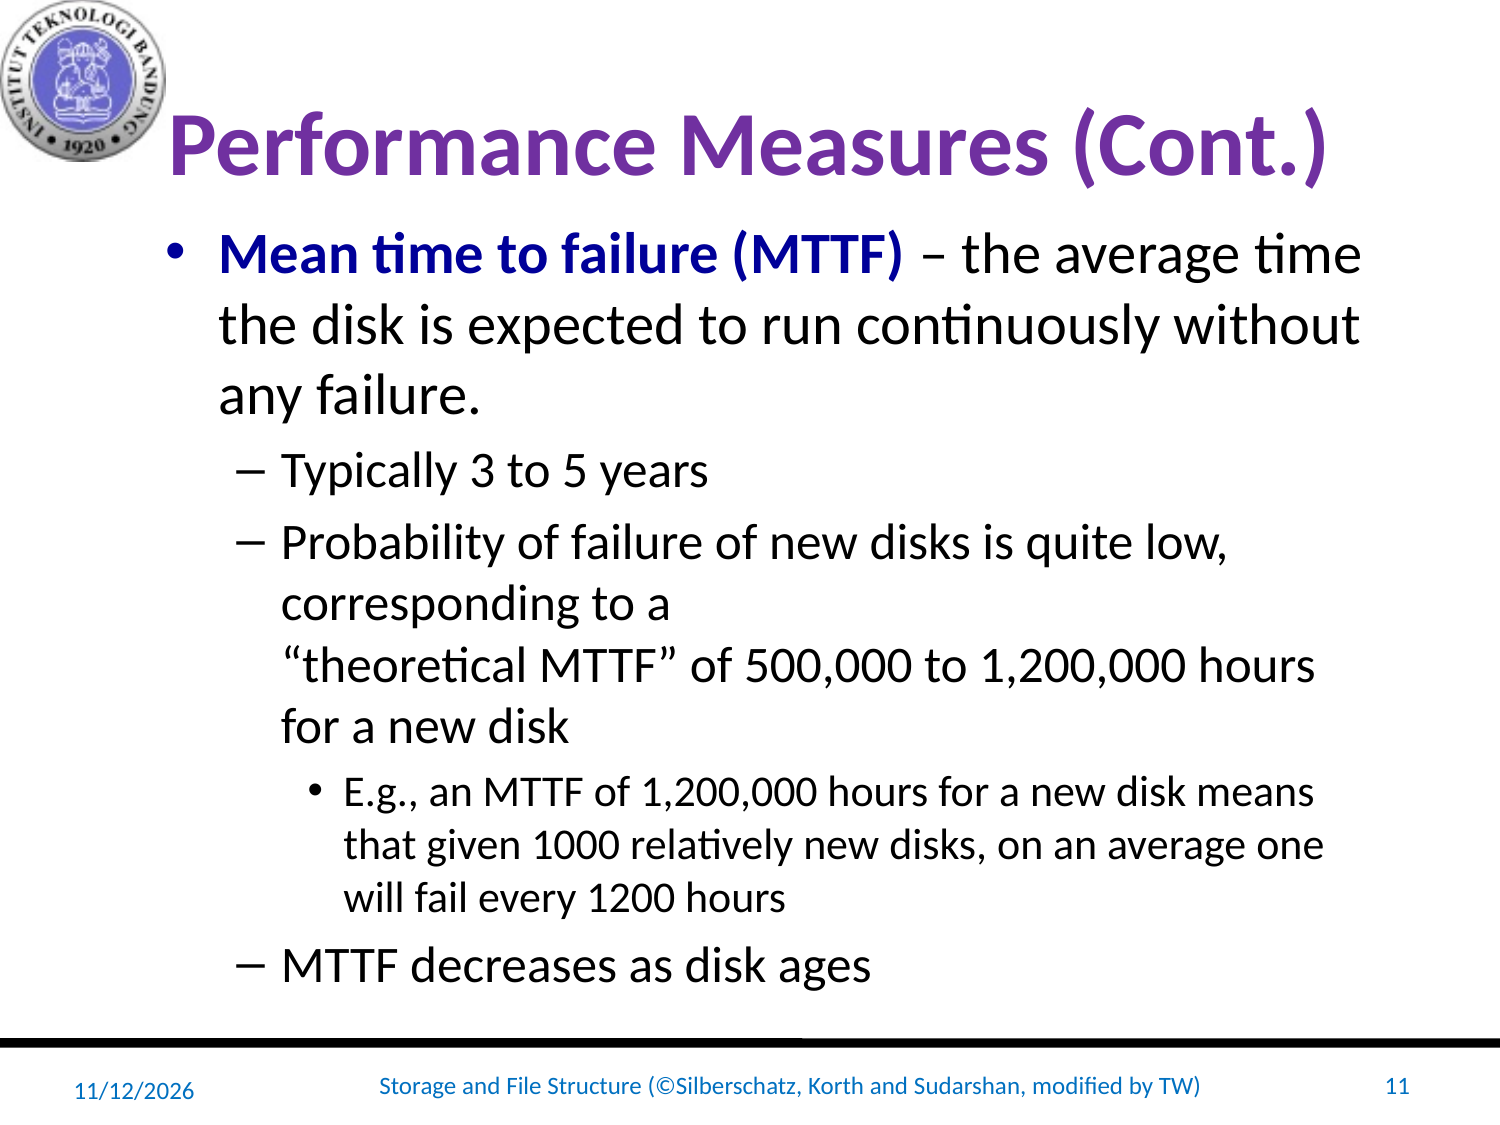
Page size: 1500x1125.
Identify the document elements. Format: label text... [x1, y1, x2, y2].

footer Storage and File Structure (©Silberschatz, Korth and Sudarshan, modified by TW) [246, 1054, 1336, 1115]
slide_number 11 [1359, 1054, 1425, 1115]
title Performance Measures (Cont.) [75, 45, 1425, 233]
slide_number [58, 1054, 223, 1125]
list Mean time to failure (MTTF) – the average time the disk is expected to run continuously without any failure. Typically 3 to 5 years Probability of failure of new disks is quite low, corresponding to a “theoretical MTTF” of 500,000 to 1,200,000 hours for a new disk E.g., an MTTF of 1,200,000 hours for a new disk means that given 1000 relatively new disks, on an average one will fail every 1200 hours MTTF decreases as disk ages [150, 207, 1381, 1005]
picture [0, 0, 166, 162]
